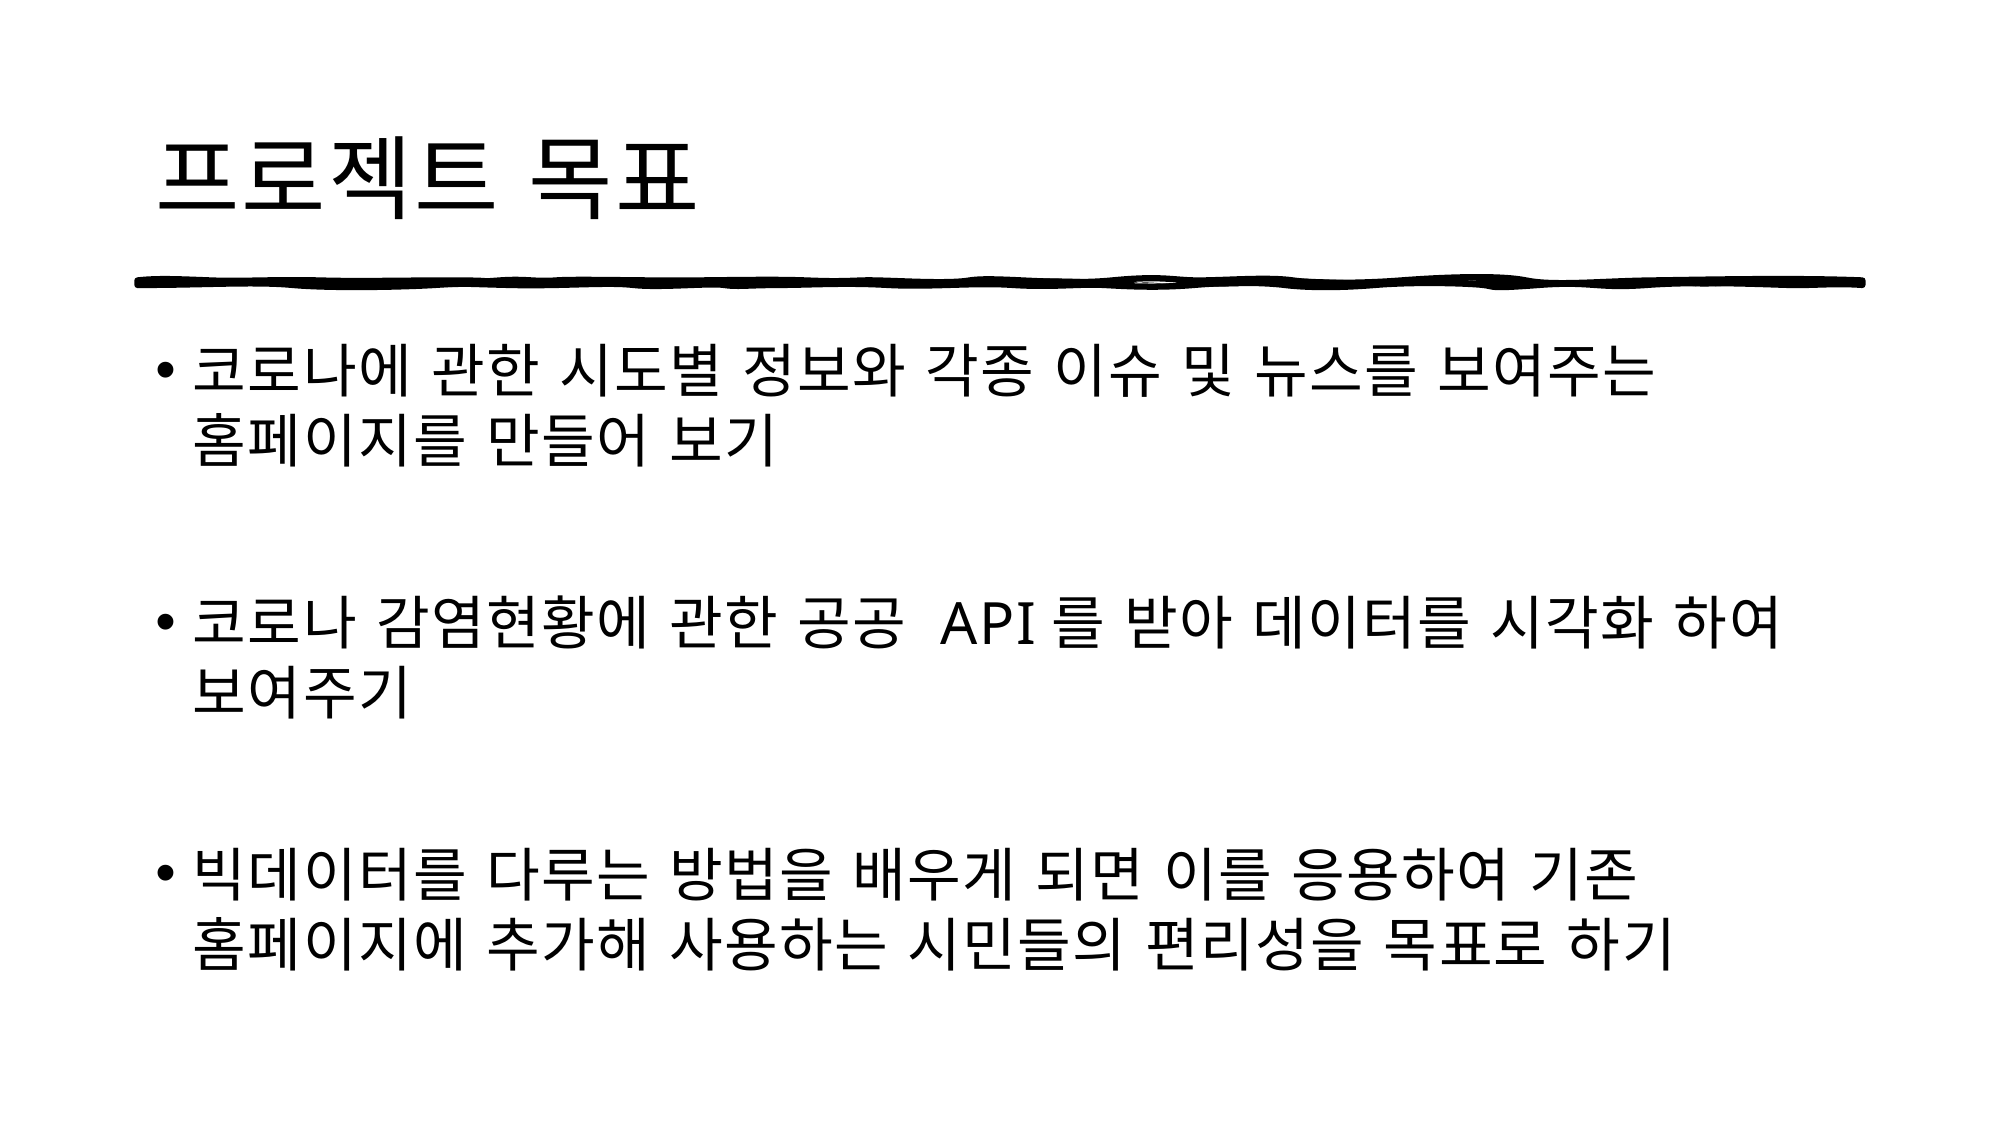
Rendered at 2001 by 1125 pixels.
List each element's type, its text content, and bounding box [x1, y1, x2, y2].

title 프로젝트 목표 [137, 59, 1863, 278]
list 코로나에 관한 시도별 정보와 각종 이슈 및 뉴스를 보여주는 홈페이지를 만들어 보기 코로나 감염현황에 관한 공공 API를 받아 데이터를 시각화 하여 보여주기 빅데이터를 다루는 방법을 배우게 되면 이를 응용하여 기존 홈페이지에 추가해 사용하는 시민들의 편리성을 목표로 하기 [137, 316, 1863, 1014]
